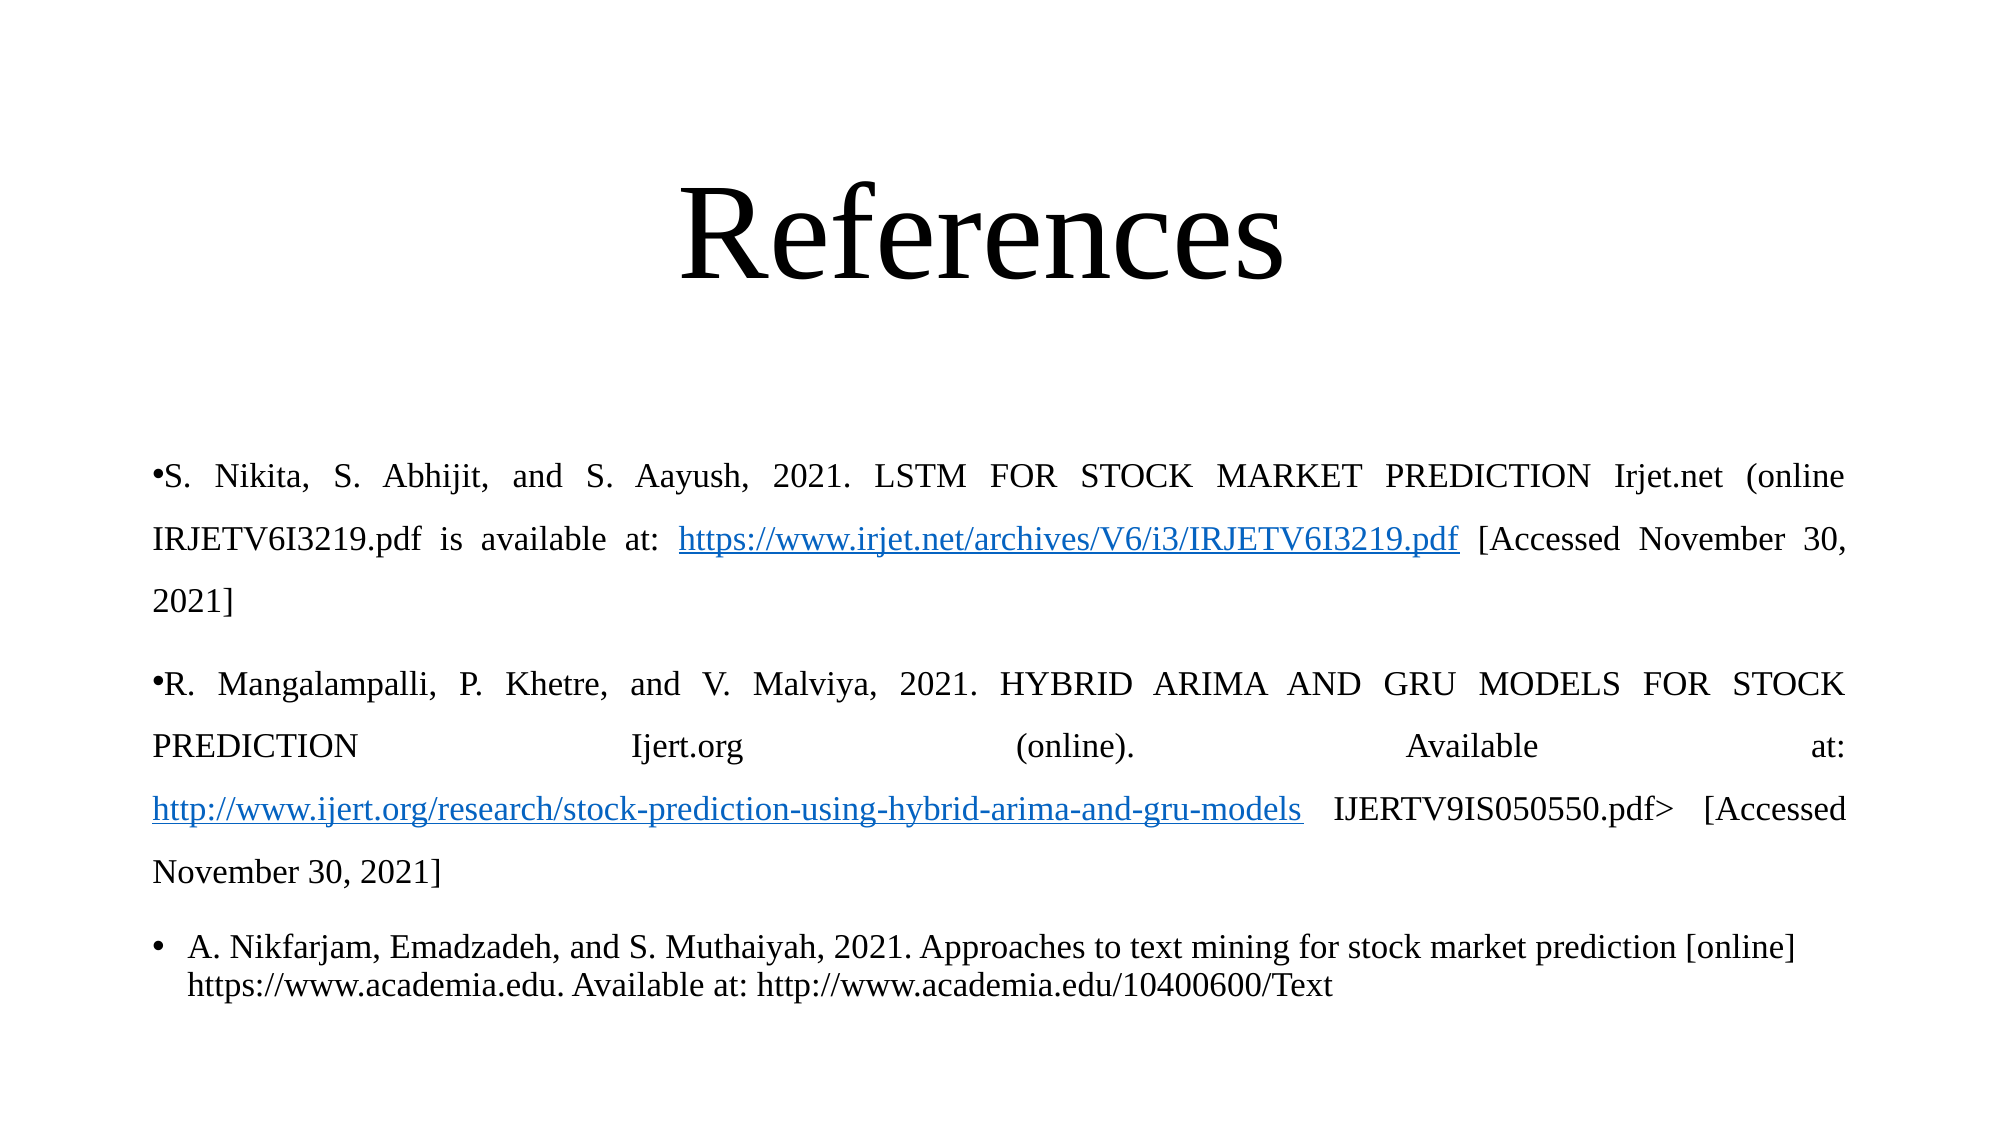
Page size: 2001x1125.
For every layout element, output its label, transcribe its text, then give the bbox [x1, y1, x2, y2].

title References [137, 59, 1863, 278]
list S. Nikita, S. Abhijit, and S. Aayush, 2021. LSTM FOR STOCK MARKET PREDICTION Irjet.net (online IRJETV6I3219.pdf is available at: https://www.irjet.net/archives/V6/i3/IRJETV6I3219.pdf [Accessed November 30, 2021] R. Mangalampalli, P. Khetre, and V. Malviya, 2021. HYBRID ARIMA AND GRU MODELS FOR STOCK PREDICTION Ijert.org (online). Available at: http://www.ijert.org/research/stock-prediction-using-hybrid-arima-and-gru-models IJERTV9IS050550.pdf> [Accessed November 30, 2021] A. Nikfarjam, Emadzadeh, and S. Muthaiyah, 2021. Approaches to text mining for stock market prediction [online] https://www.academia.edu. Available at: http://www.academia.edu/10400600/Text [137, 424, 1863, 1014]
